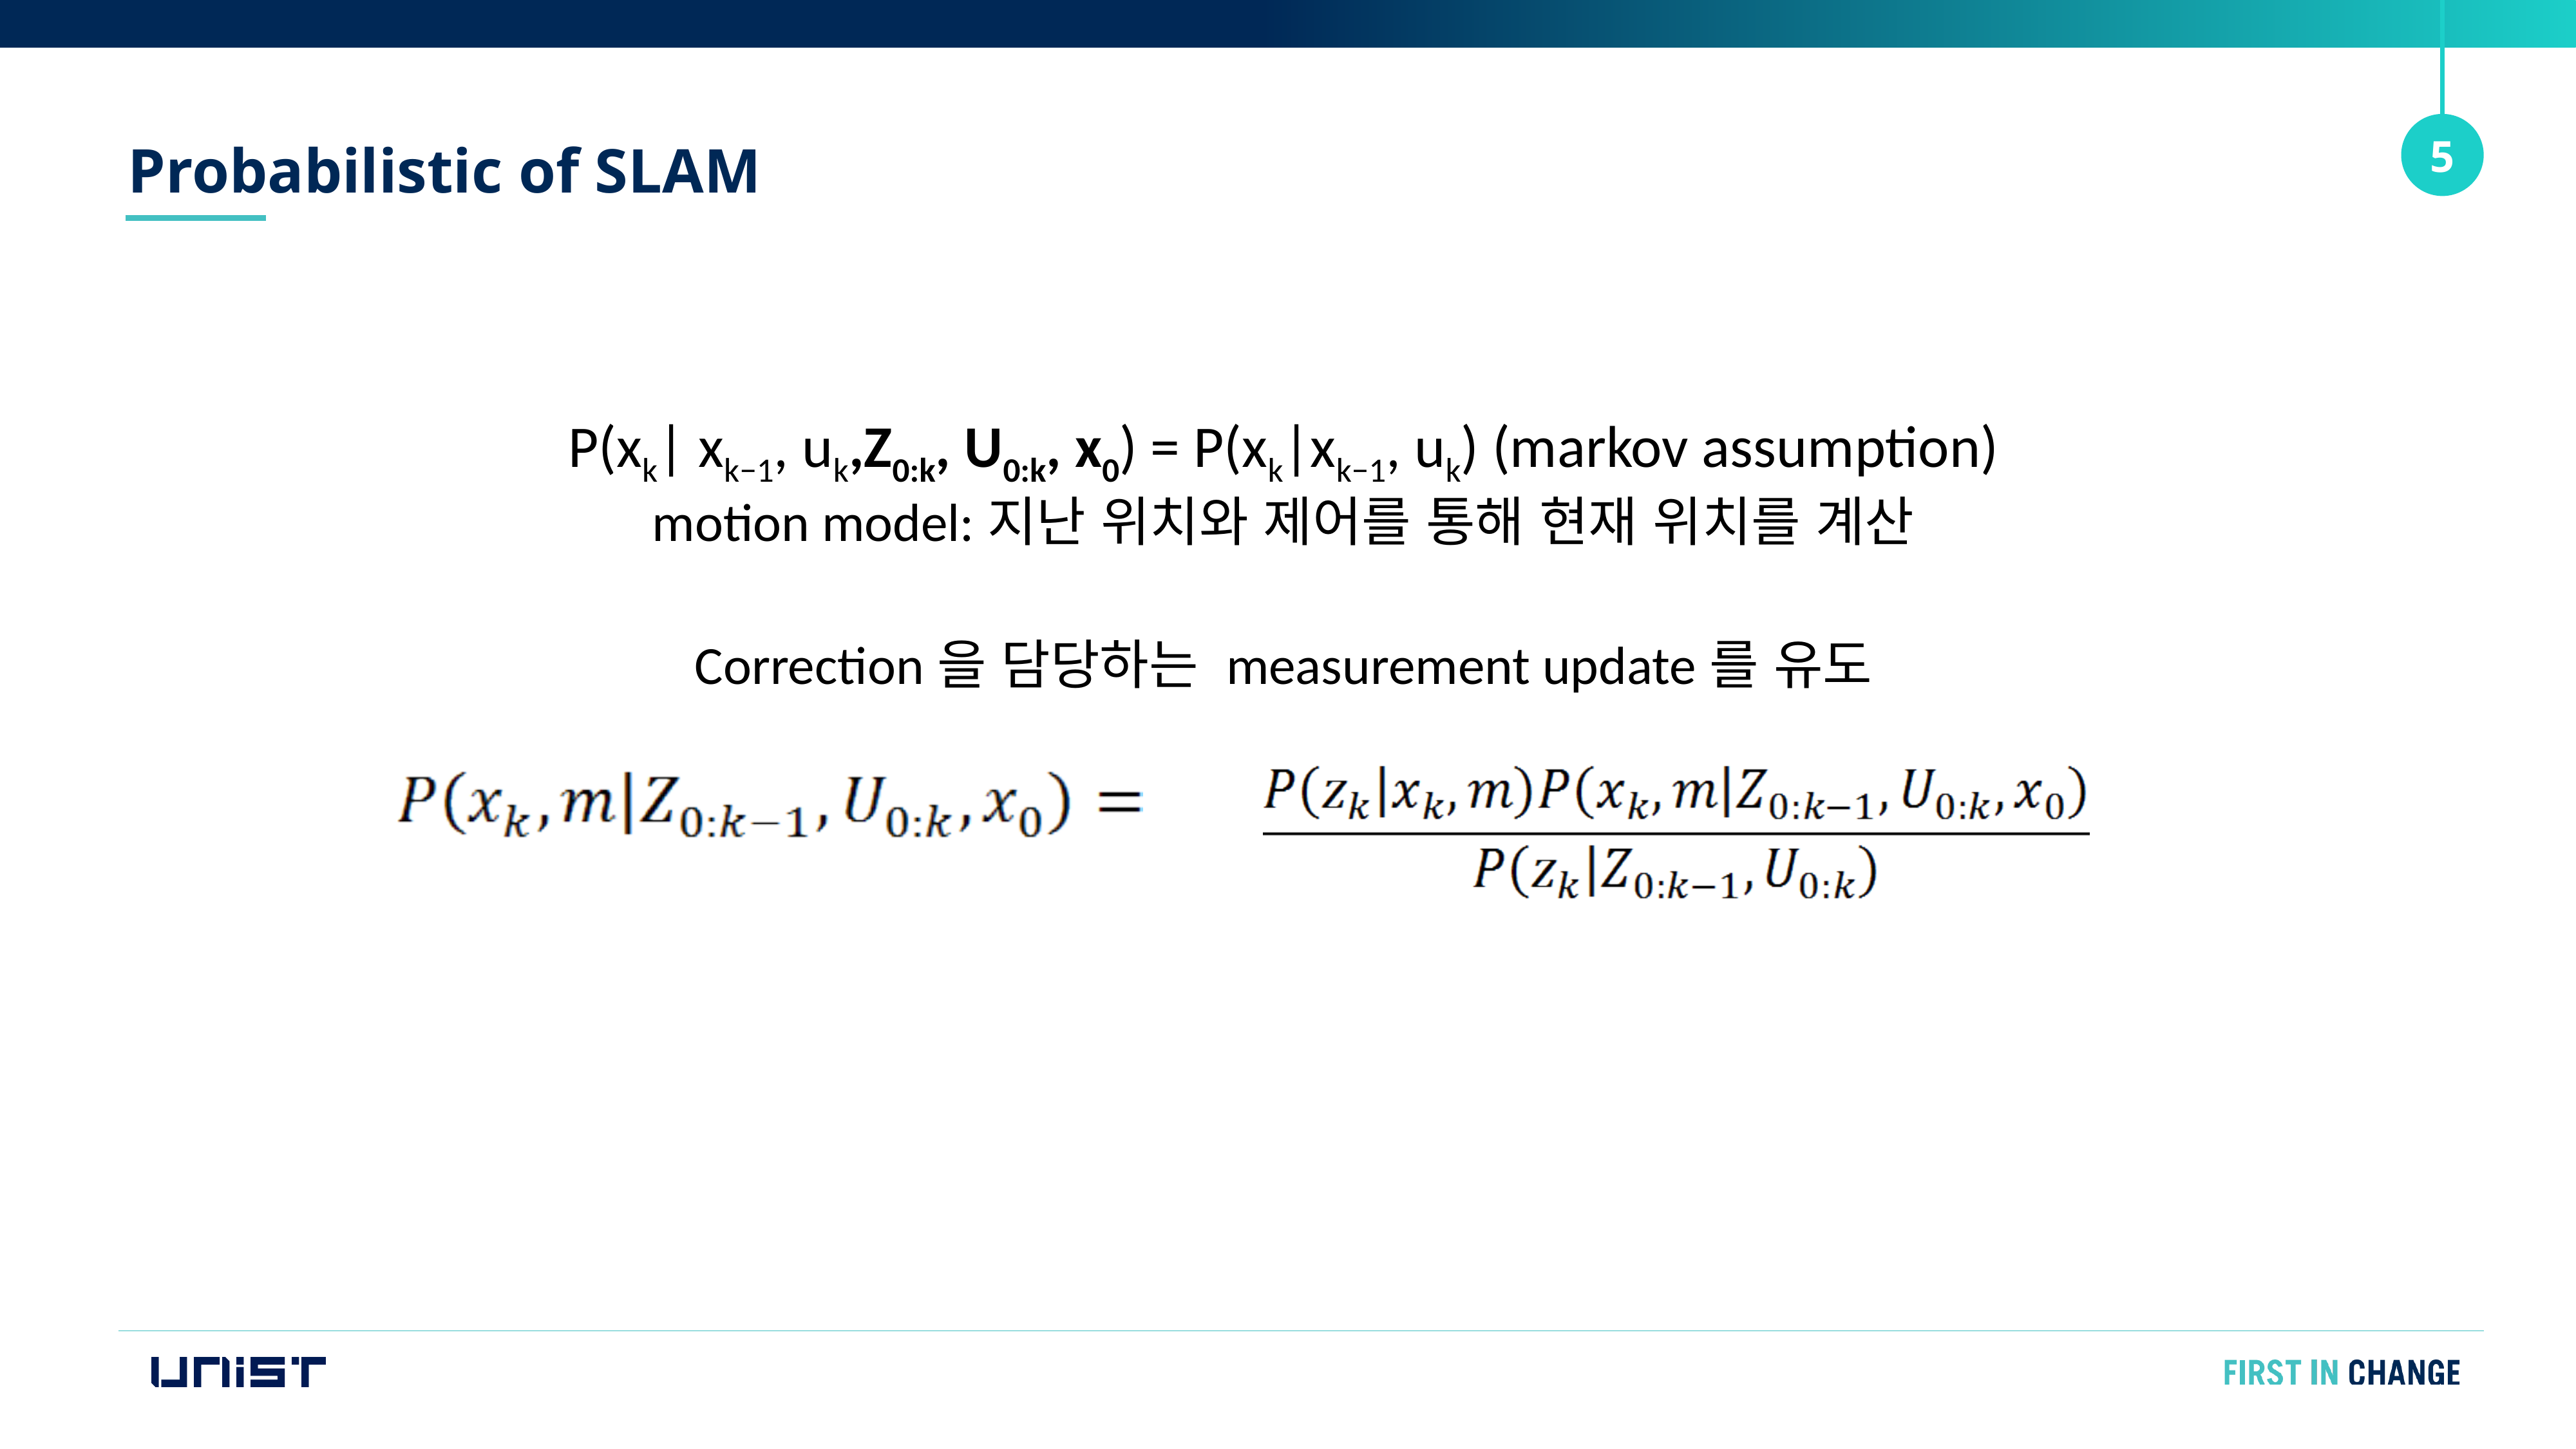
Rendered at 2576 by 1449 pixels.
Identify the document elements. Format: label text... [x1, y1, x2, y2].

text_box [0, 0, 2576, 196]
picture [397, 762, 1143, 853]
text_box P(xk| xk−1, uk,Z0:k, U0:k, x0) = P(xk|xk−1, uk) (markov assumption) motion model:지난 위치와 제어를 통해 현재 위치를 계산 Correction을 담당하는 measurement update를 유도 [364, 404, 2106, 1117]
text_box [118, 128, 779, 218]
picture [1263, 760, 2090, 912]
picture [151, 1357, 326, 1387]
picture [2224, 1359, 2460, 1385]
